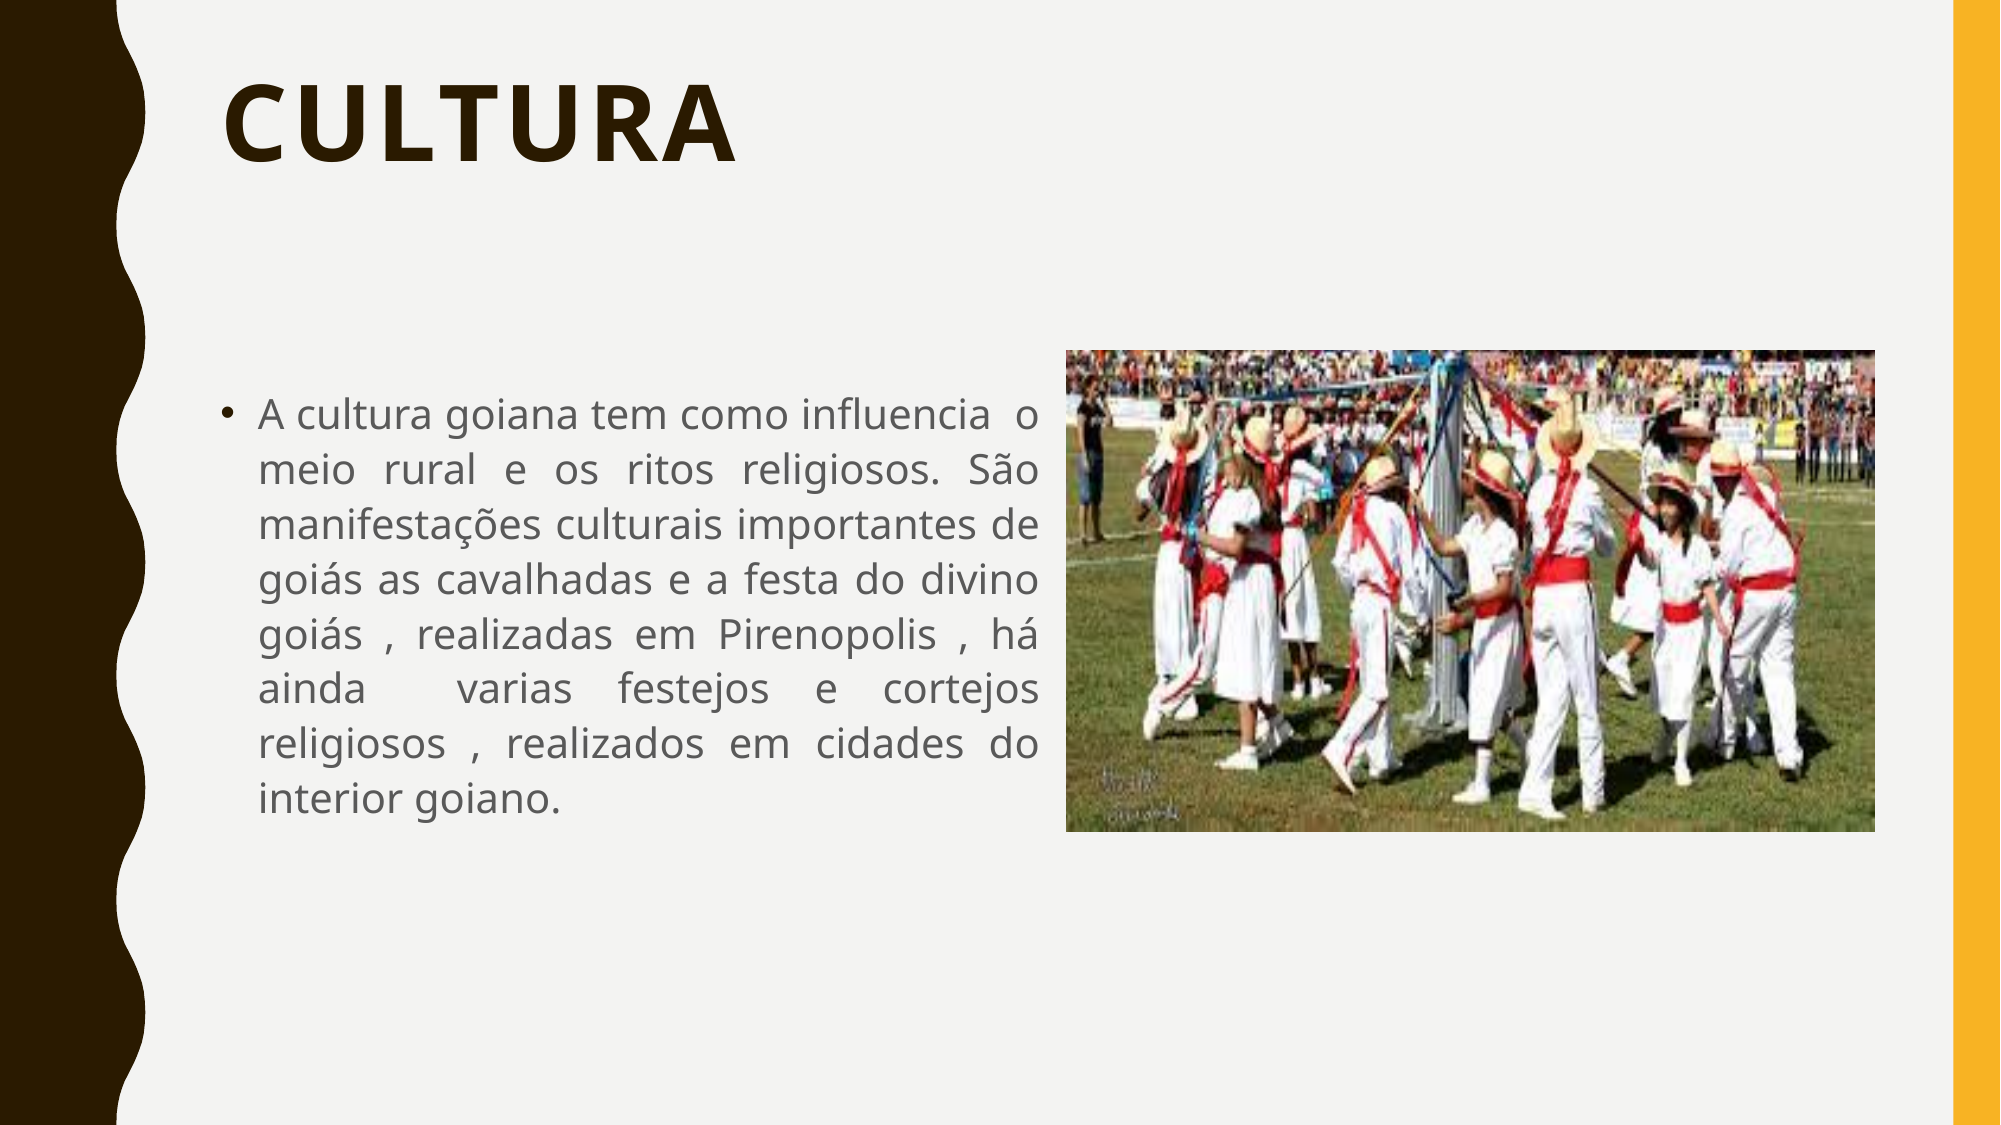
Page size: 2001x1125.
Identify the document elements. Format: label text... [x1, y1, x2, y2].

picture [1066, 350, 1875, 832]
title Cultura [205, 62, 1875, 308]
list A cultura goiana tem como influencia o meio rural e os ritos religiosos. São manifestações culturais importantes de goiás as cavalhadas e a festa do divino goiás , realizadas em Pirenopolis , há ainda varias festejos e cortejos religiosos , realizados em cidades do interior goiano. [205, 375, 1875, 965]
